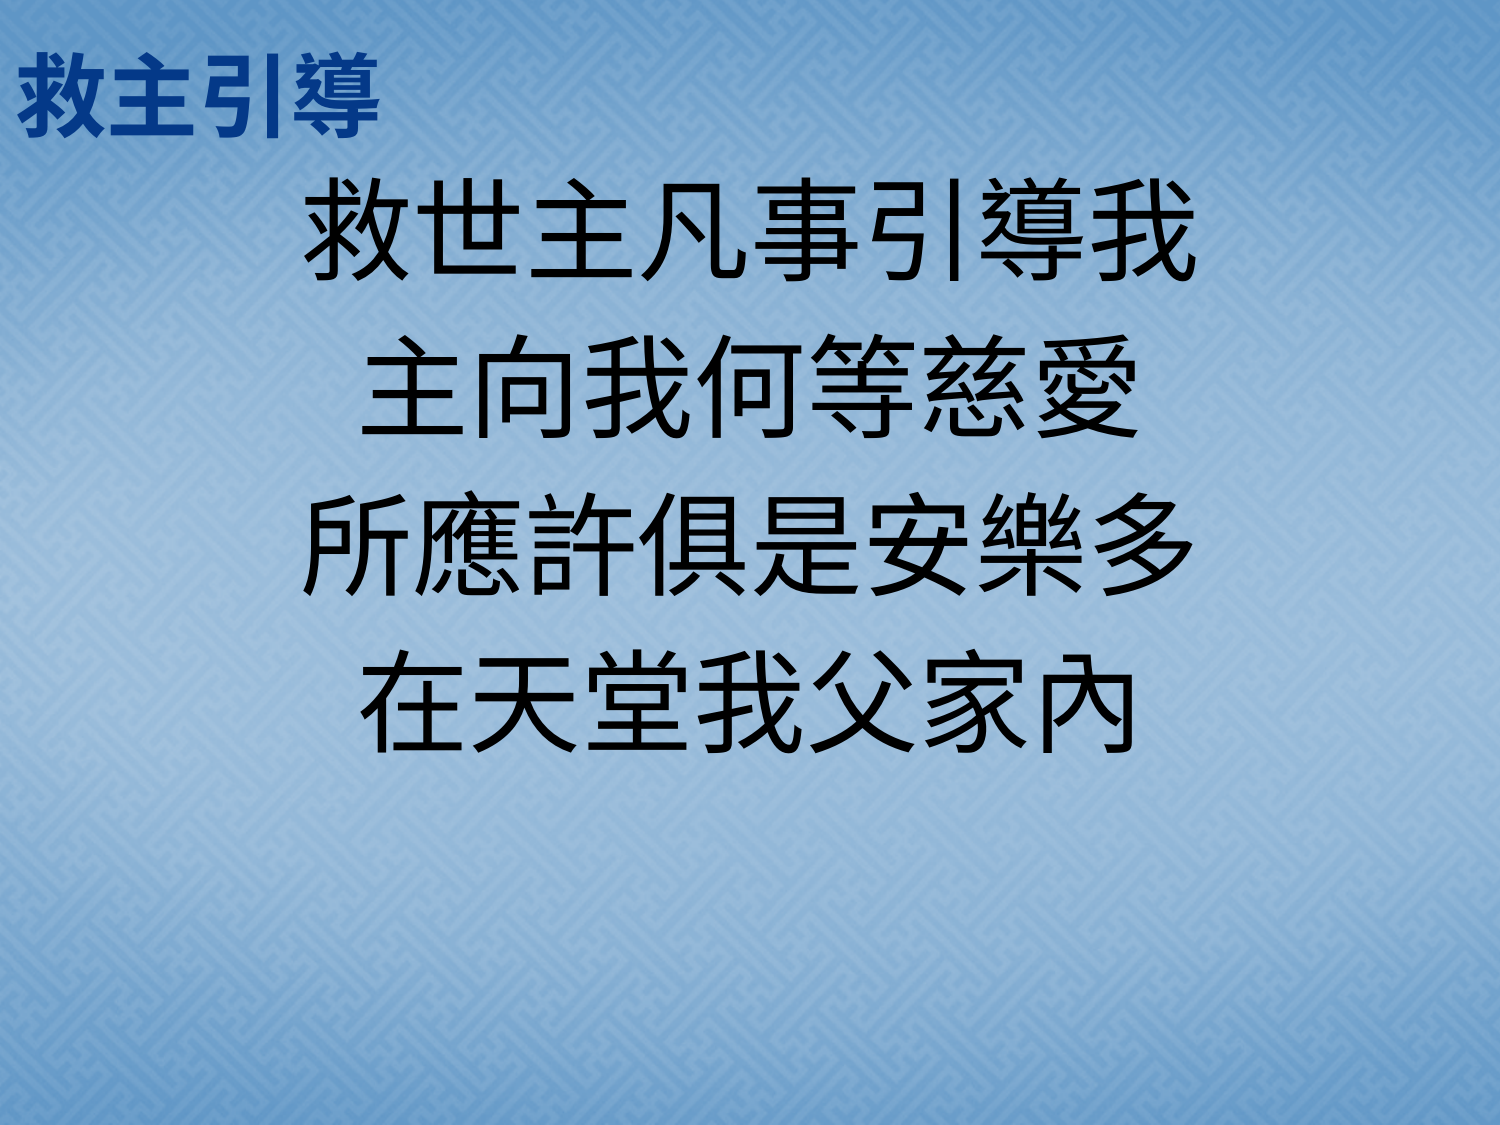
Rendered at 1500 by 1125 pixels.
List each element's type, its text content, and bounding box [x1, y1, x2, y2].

list 救世主凡事引導我 主向我何等慈愛 所應許俱是安樂多 在天堂我父家內 [0, 152, 1500, 1125]
title 救主引導 [0, 0, 1350, 152]
